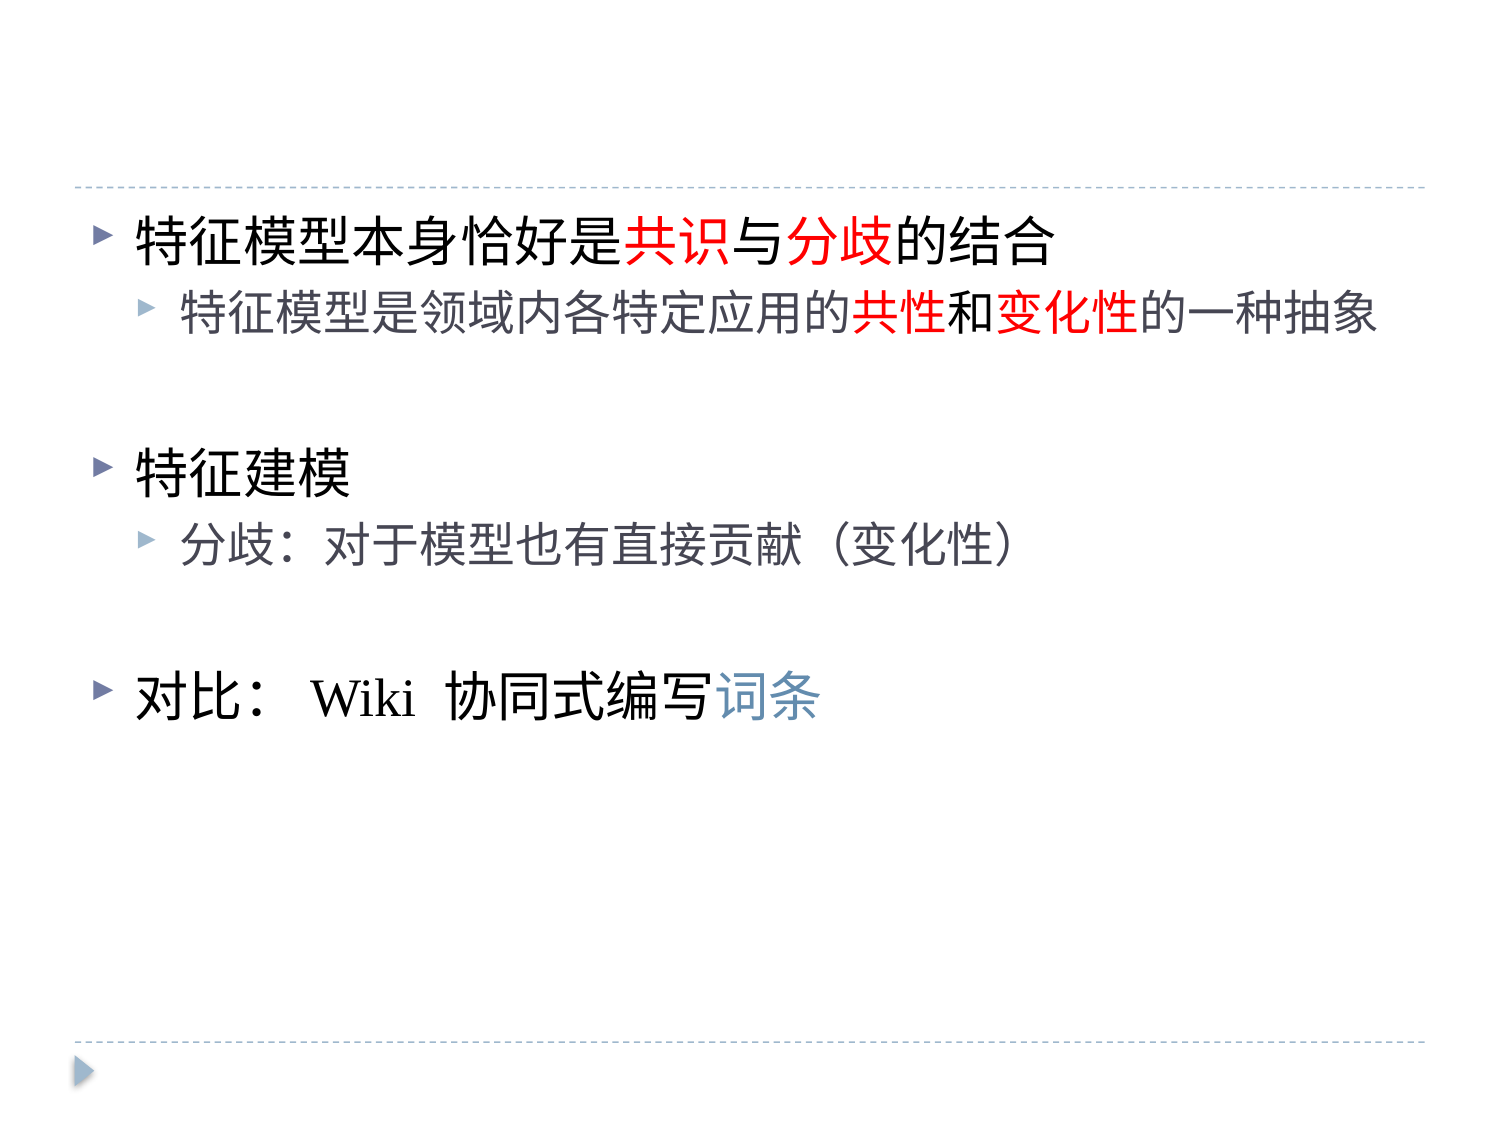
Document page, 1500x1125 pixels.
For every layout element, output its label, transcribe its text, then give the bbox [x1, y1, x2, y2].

list 特征模型本身恰好是共识与分歧的结合 特征模型是领域内各特定应用的共性和变化性的一种抽象 特征建模 分歧：对于模型也有直接贡献（变化性） 对比：Wiki 协同式编写词条 [75, 200, 1425, 1010]
